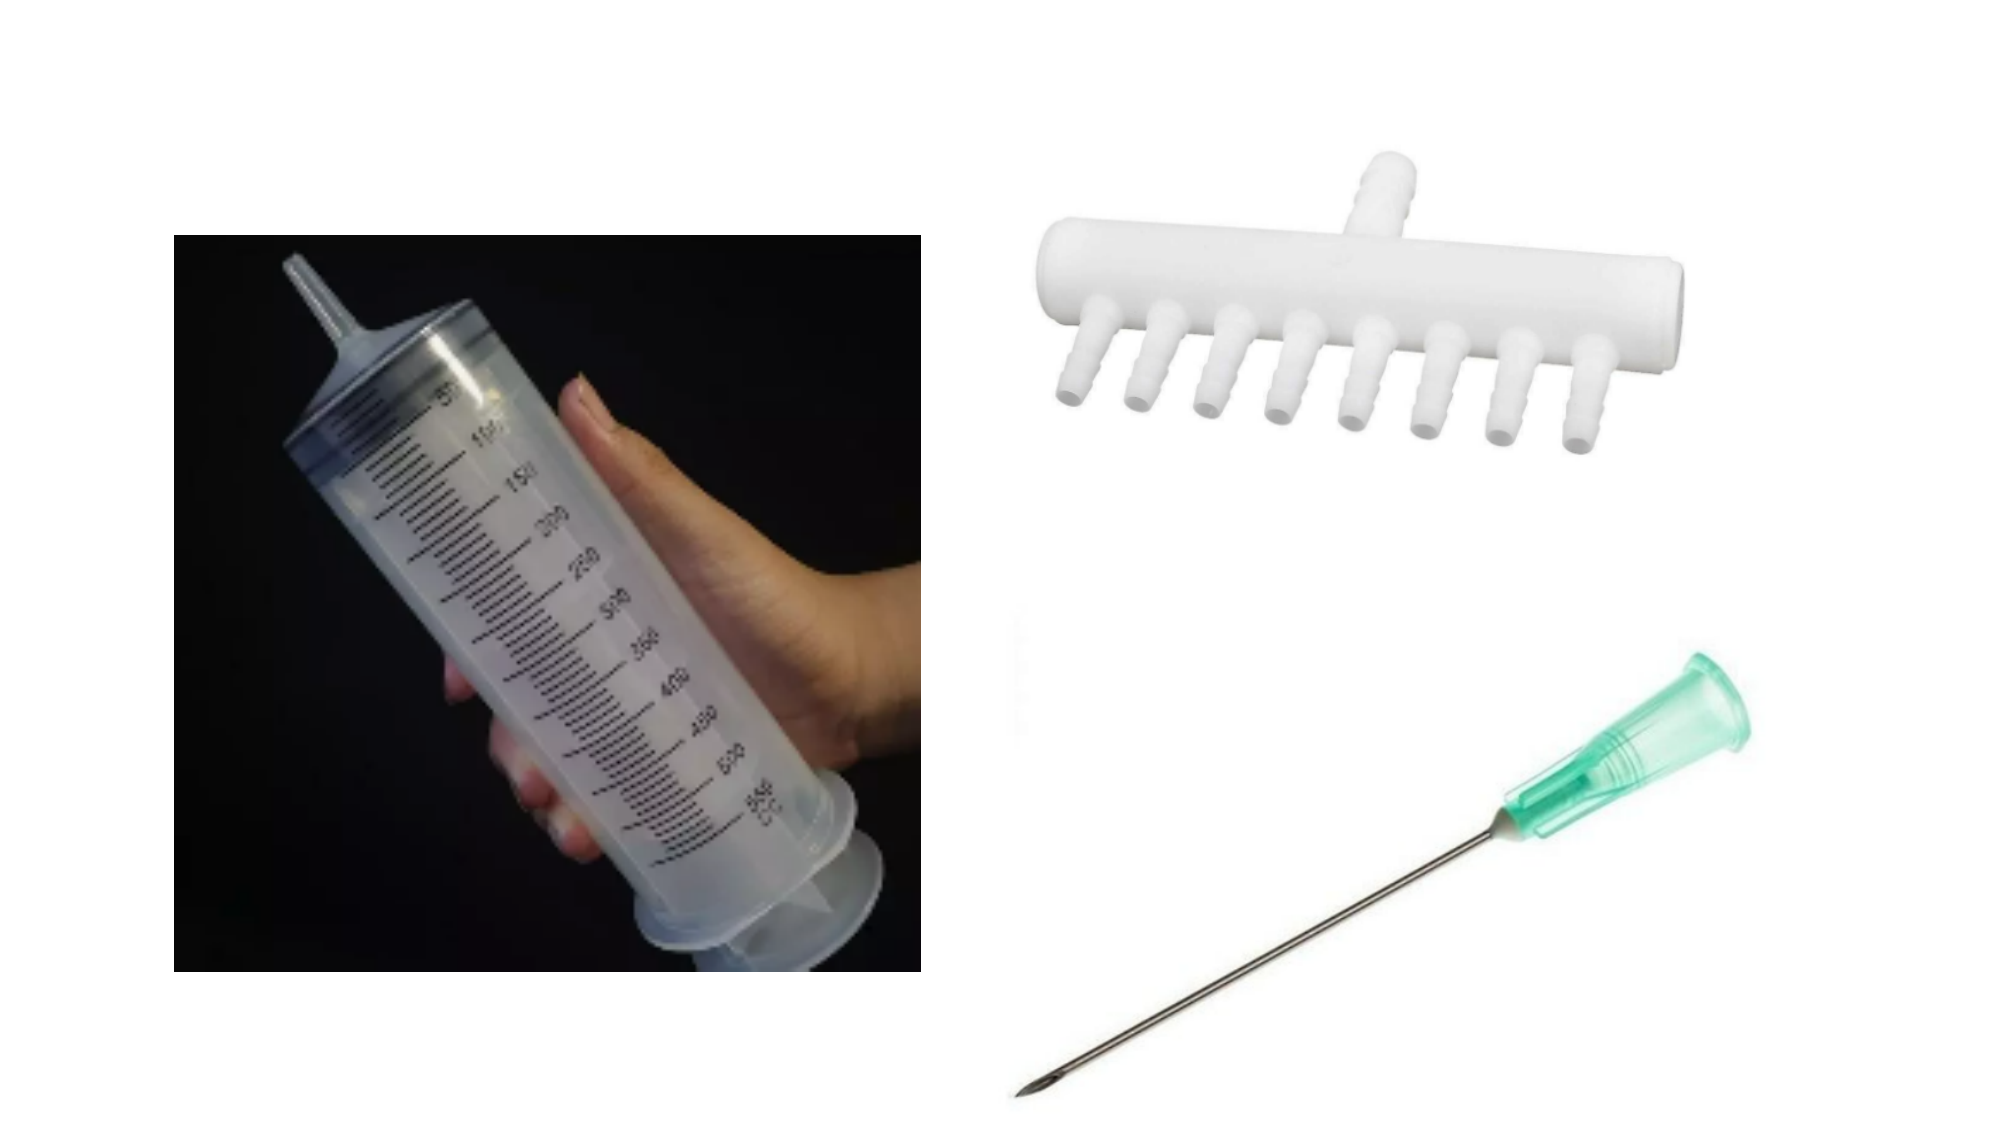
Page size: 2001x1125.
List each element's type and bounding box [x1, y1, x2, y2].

picture [937, 603, 1792, 1125]
picture [1029, 106, 1700, 525]
picture [174, 235, 921, 972]
